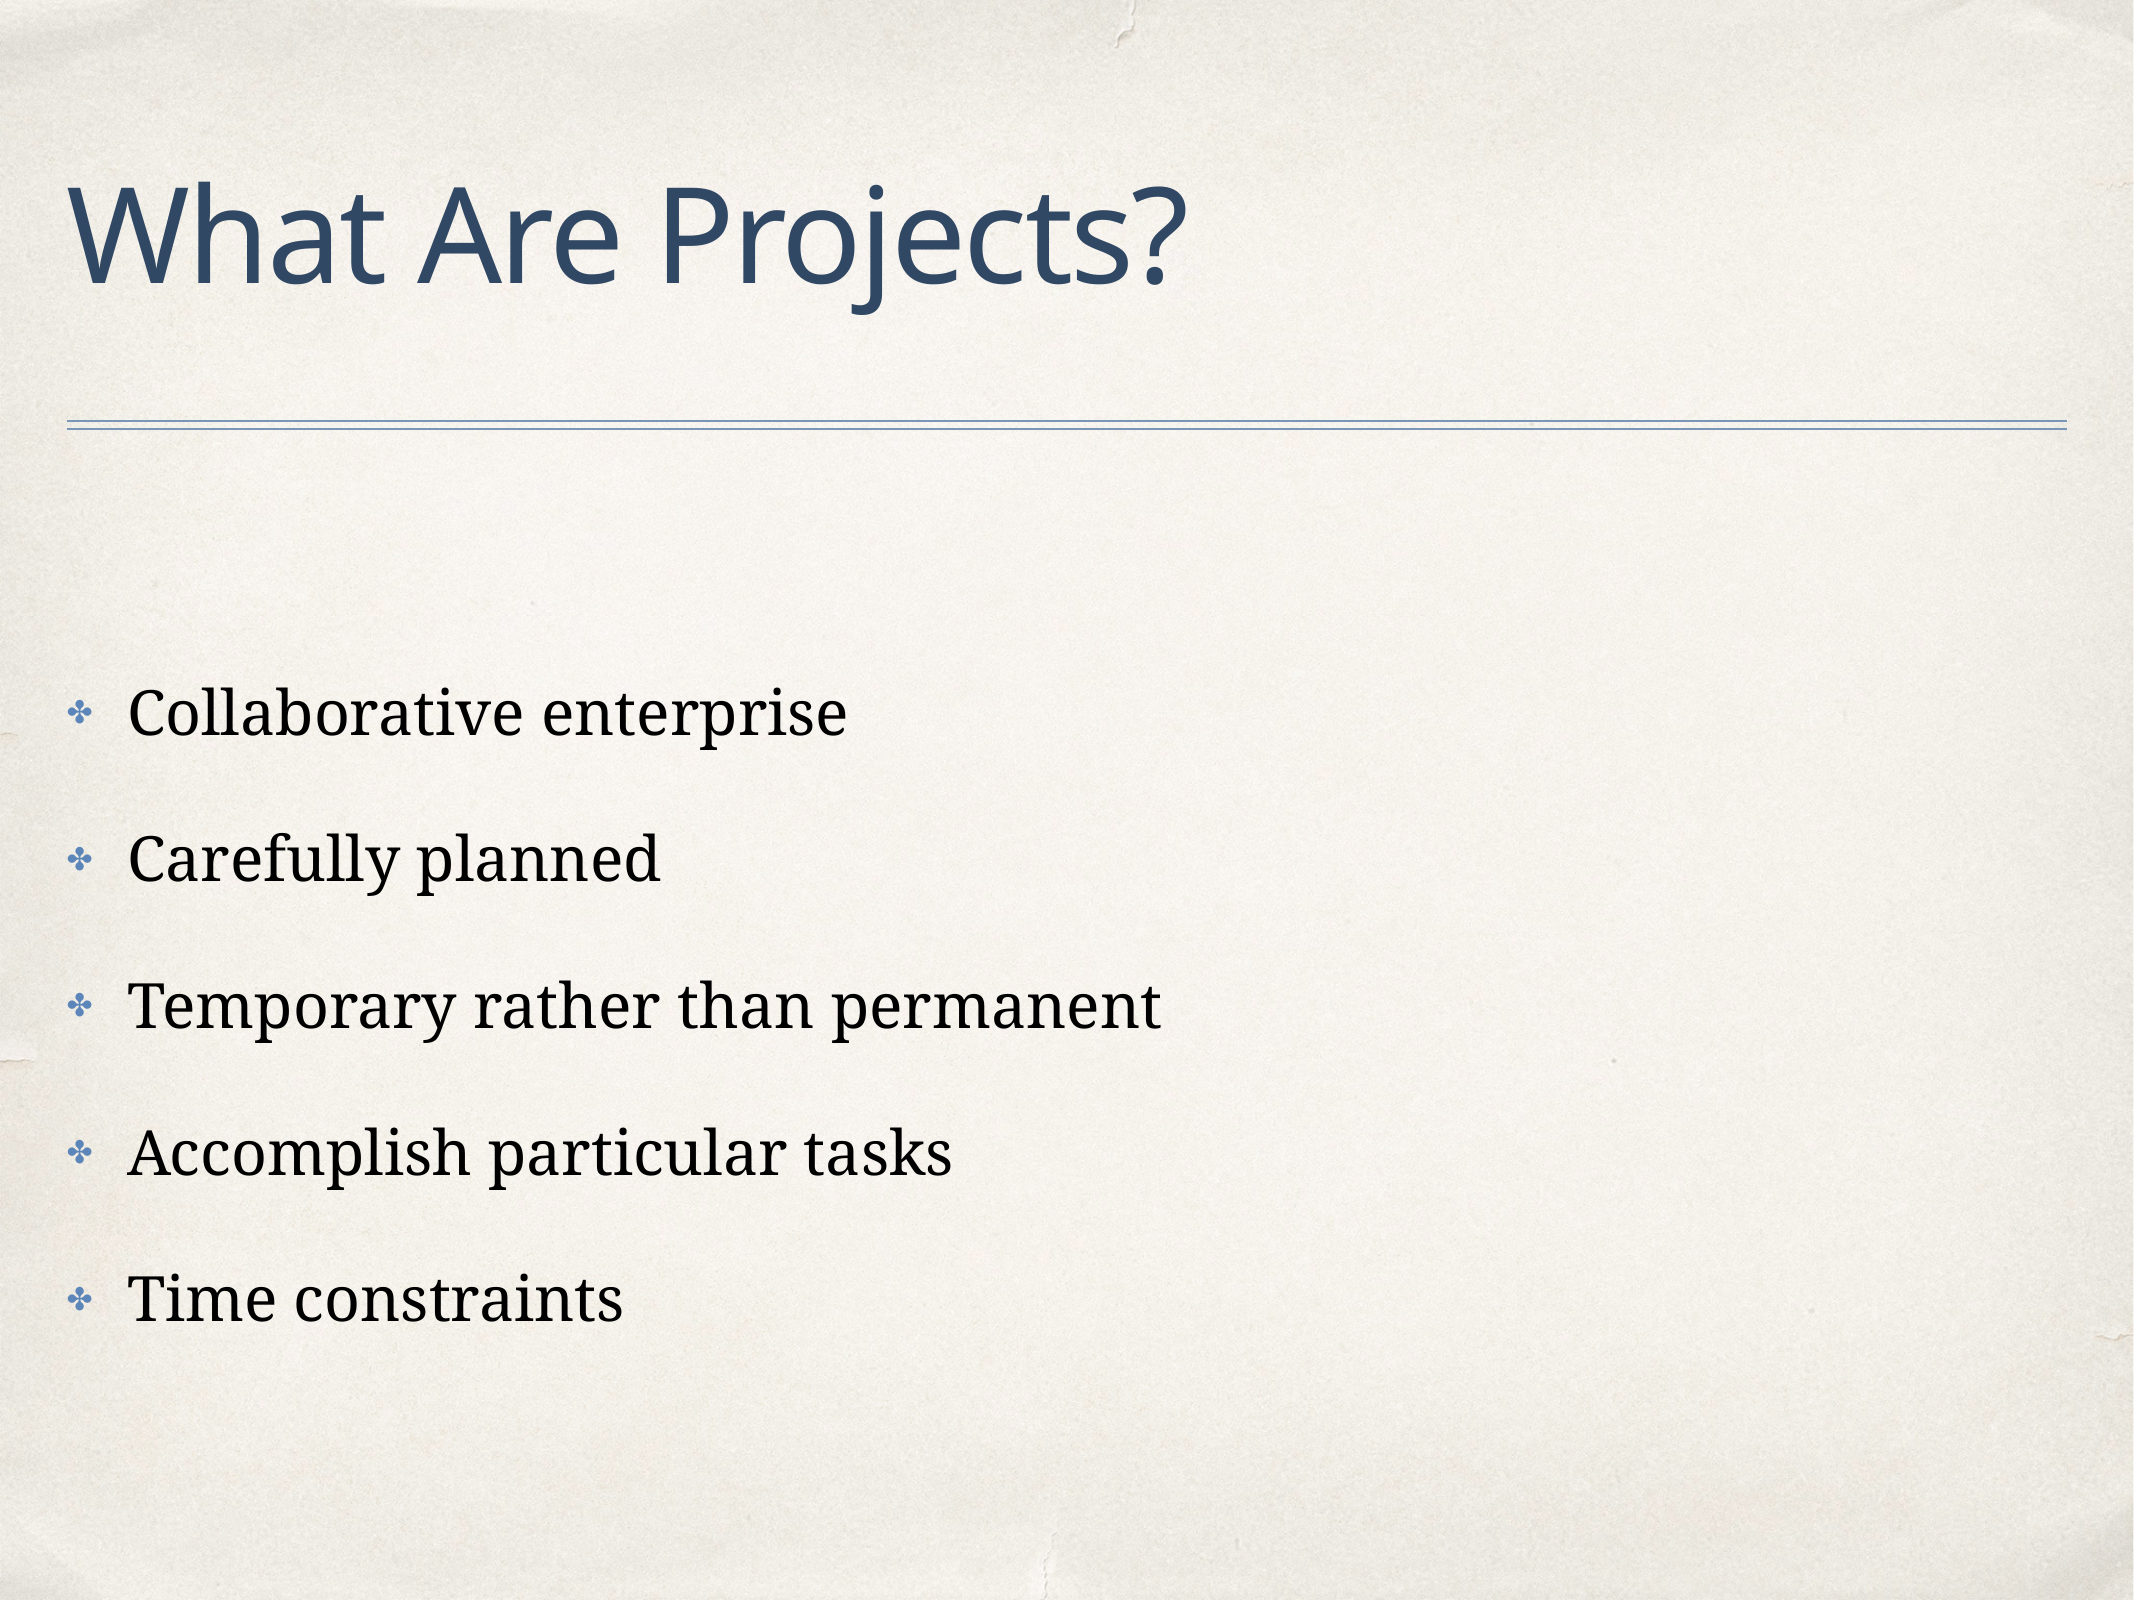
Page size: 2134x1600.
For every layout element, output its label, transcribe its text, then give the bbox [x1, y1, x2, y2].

picture [0, 0, 2134, 1600]
title What Are Projects? [57, 72, 2076, 409]
list Collaborative enterprise Carefully planned Temporary rather than permanent Accomplish particular tasks Time constraints [57, 489, 2076, 1528]
